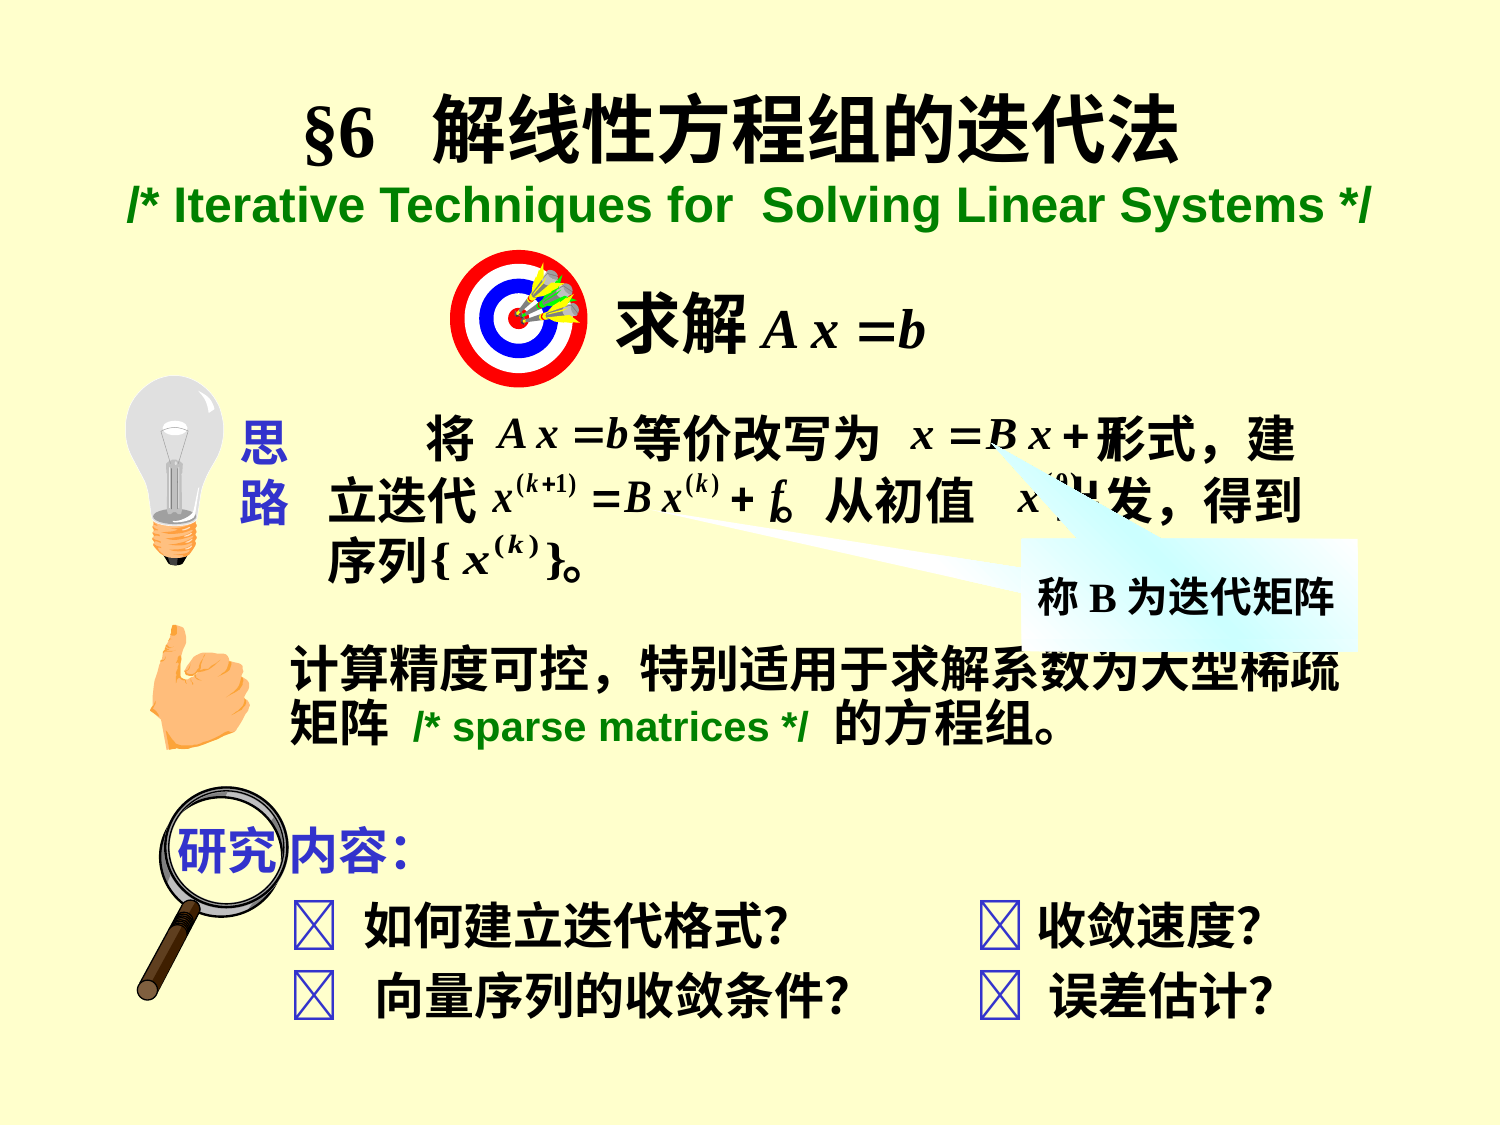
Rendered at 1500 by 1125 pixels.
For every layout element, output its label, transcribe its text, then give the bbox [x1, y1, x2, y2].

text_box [1021, 538, 1358, 652]
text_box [124, 374, 1151, 566]
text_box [312, 399, 1450, 598]
text_box 计算精度可控，特别适用于求解系数为大型稀疏矩阵 /* sparse matrices */ 的方程组。 [274, 637, 1388, 761]
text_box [449, 249, 938, 374]
text_box  如何建立迭代格式？  收敛速度？  向量序列的收敛条件？  误差估计？ [275, 887, 1363, 1033]
text_box §6 解线性方程组的迭代法 /* Iterative Techniques for Solving Linear Systems */ [74, 75, 1425, 240]
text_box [137, 787, 463, 1000]
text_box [149, 624, 250, 750]
